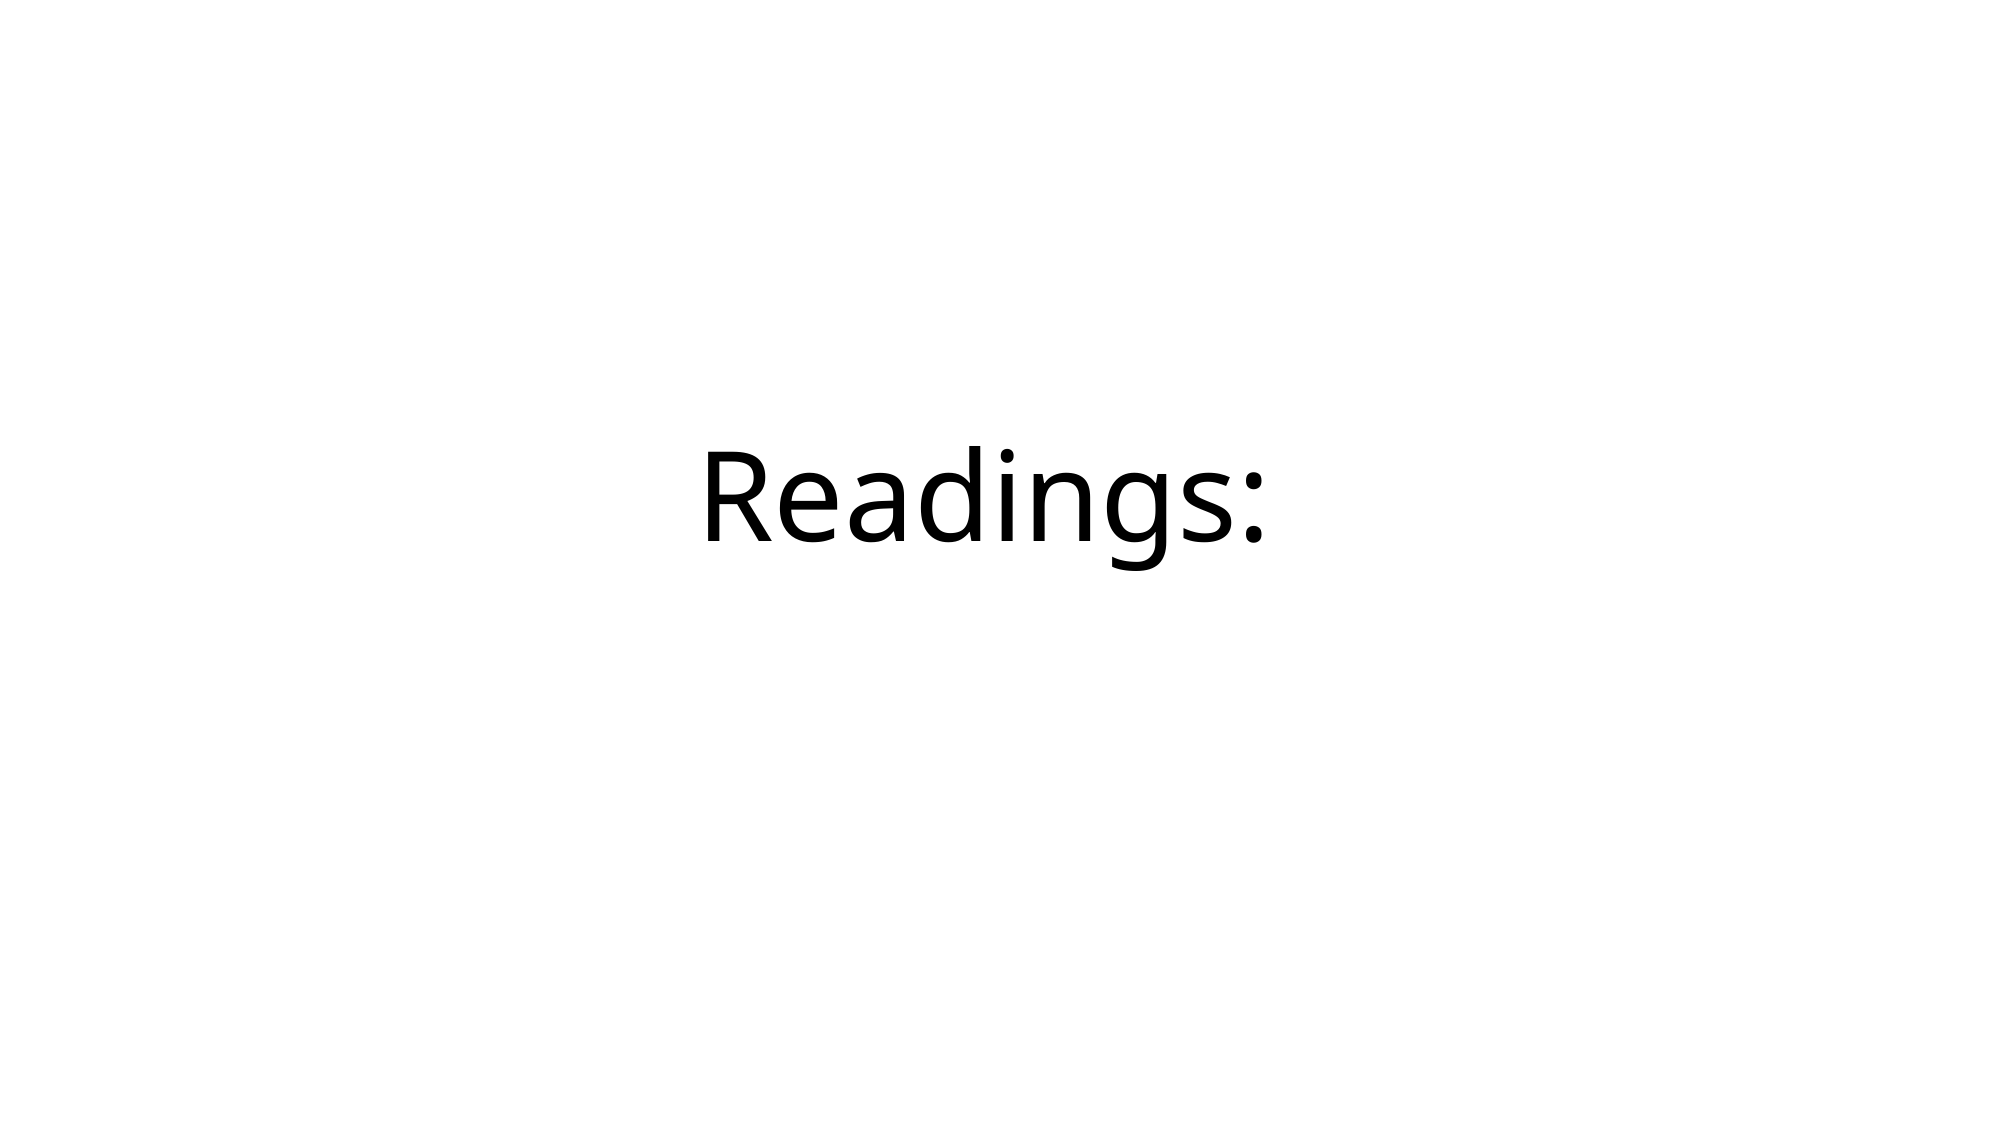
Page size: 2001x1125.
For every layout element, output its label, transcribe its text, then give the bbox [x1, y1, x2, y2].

title Readings: [249, 184, 1750, 576]
